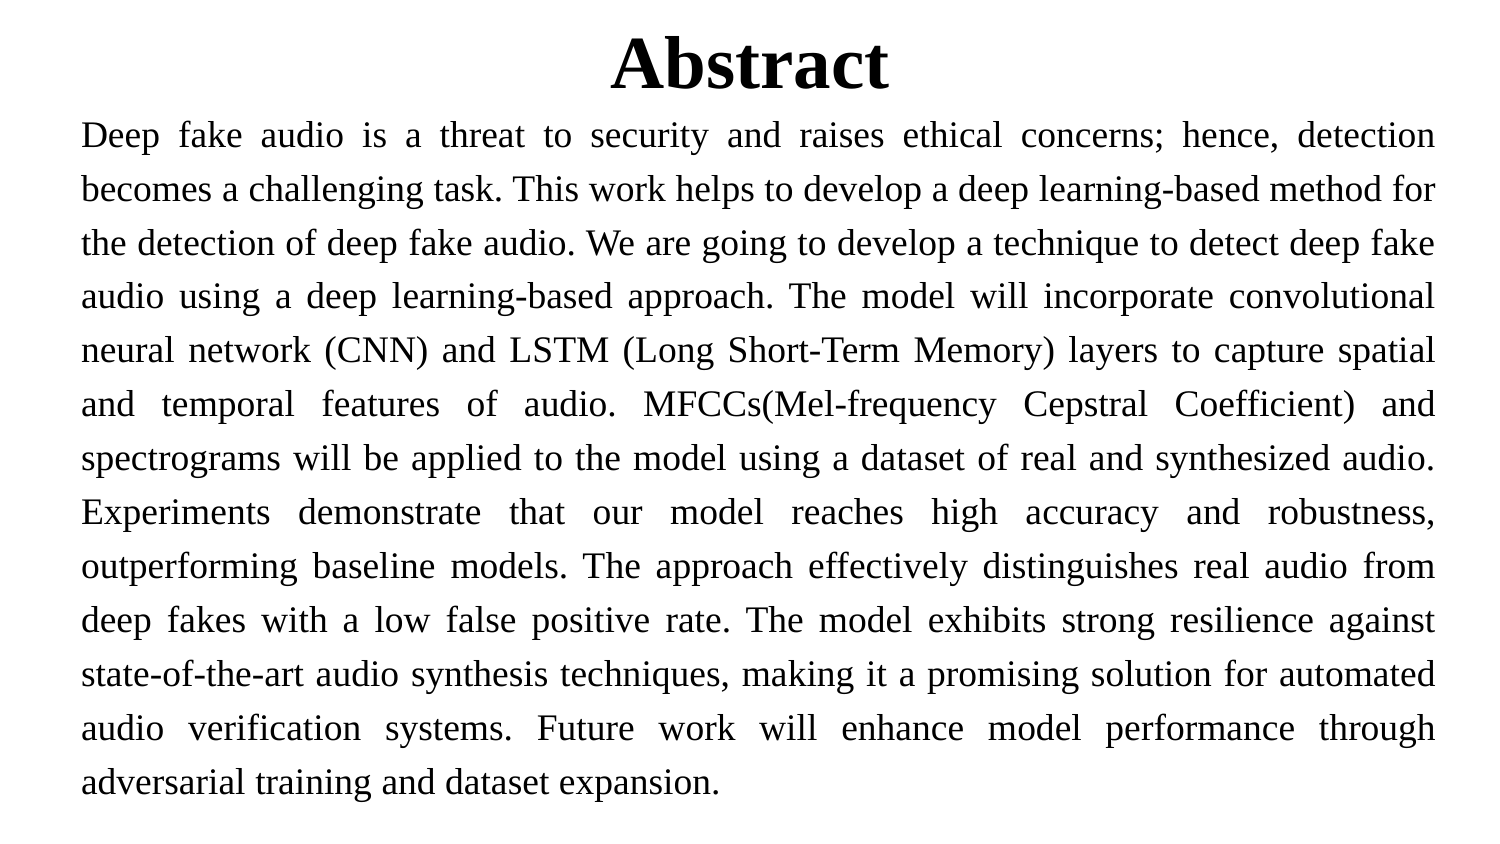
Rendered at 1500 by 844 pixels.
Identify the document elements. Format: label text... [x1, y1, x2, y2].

text_box Abstract [0, 0, 1500, 129]
text_box Deep fake audio is a threat to security and raises ethical concerns; hence, detection becomes a challenging task. This work helps to develop a deep learning-based method for the detection of deep fake audio. We are going to develop a technique to detect deep fake audio using a deep learning-based approach. The model will incorporate convolutional neural network (CNN) and LSTM (Long Short-Term Memory) layers to capture spatial and temporal features of audio. MFCCs(Mel-frequency Cepstral Coefficient) and spectrograms will be applied to the model using a dataset of real and synthesized audio. Experiments demonstrate that our model reaches high accuracy and robustness, outperforming baseline models. The approach effectively distinguishes real audio from deep fakes with a low false positive rate. The model exhibits strong resilience against state-of-the-art audio synthesis techniques, making it a promising solution for automated audio verification systems. Future work will enhance model performance through adversarial training and dataset expansion. [47, 93, 1453, 810]
